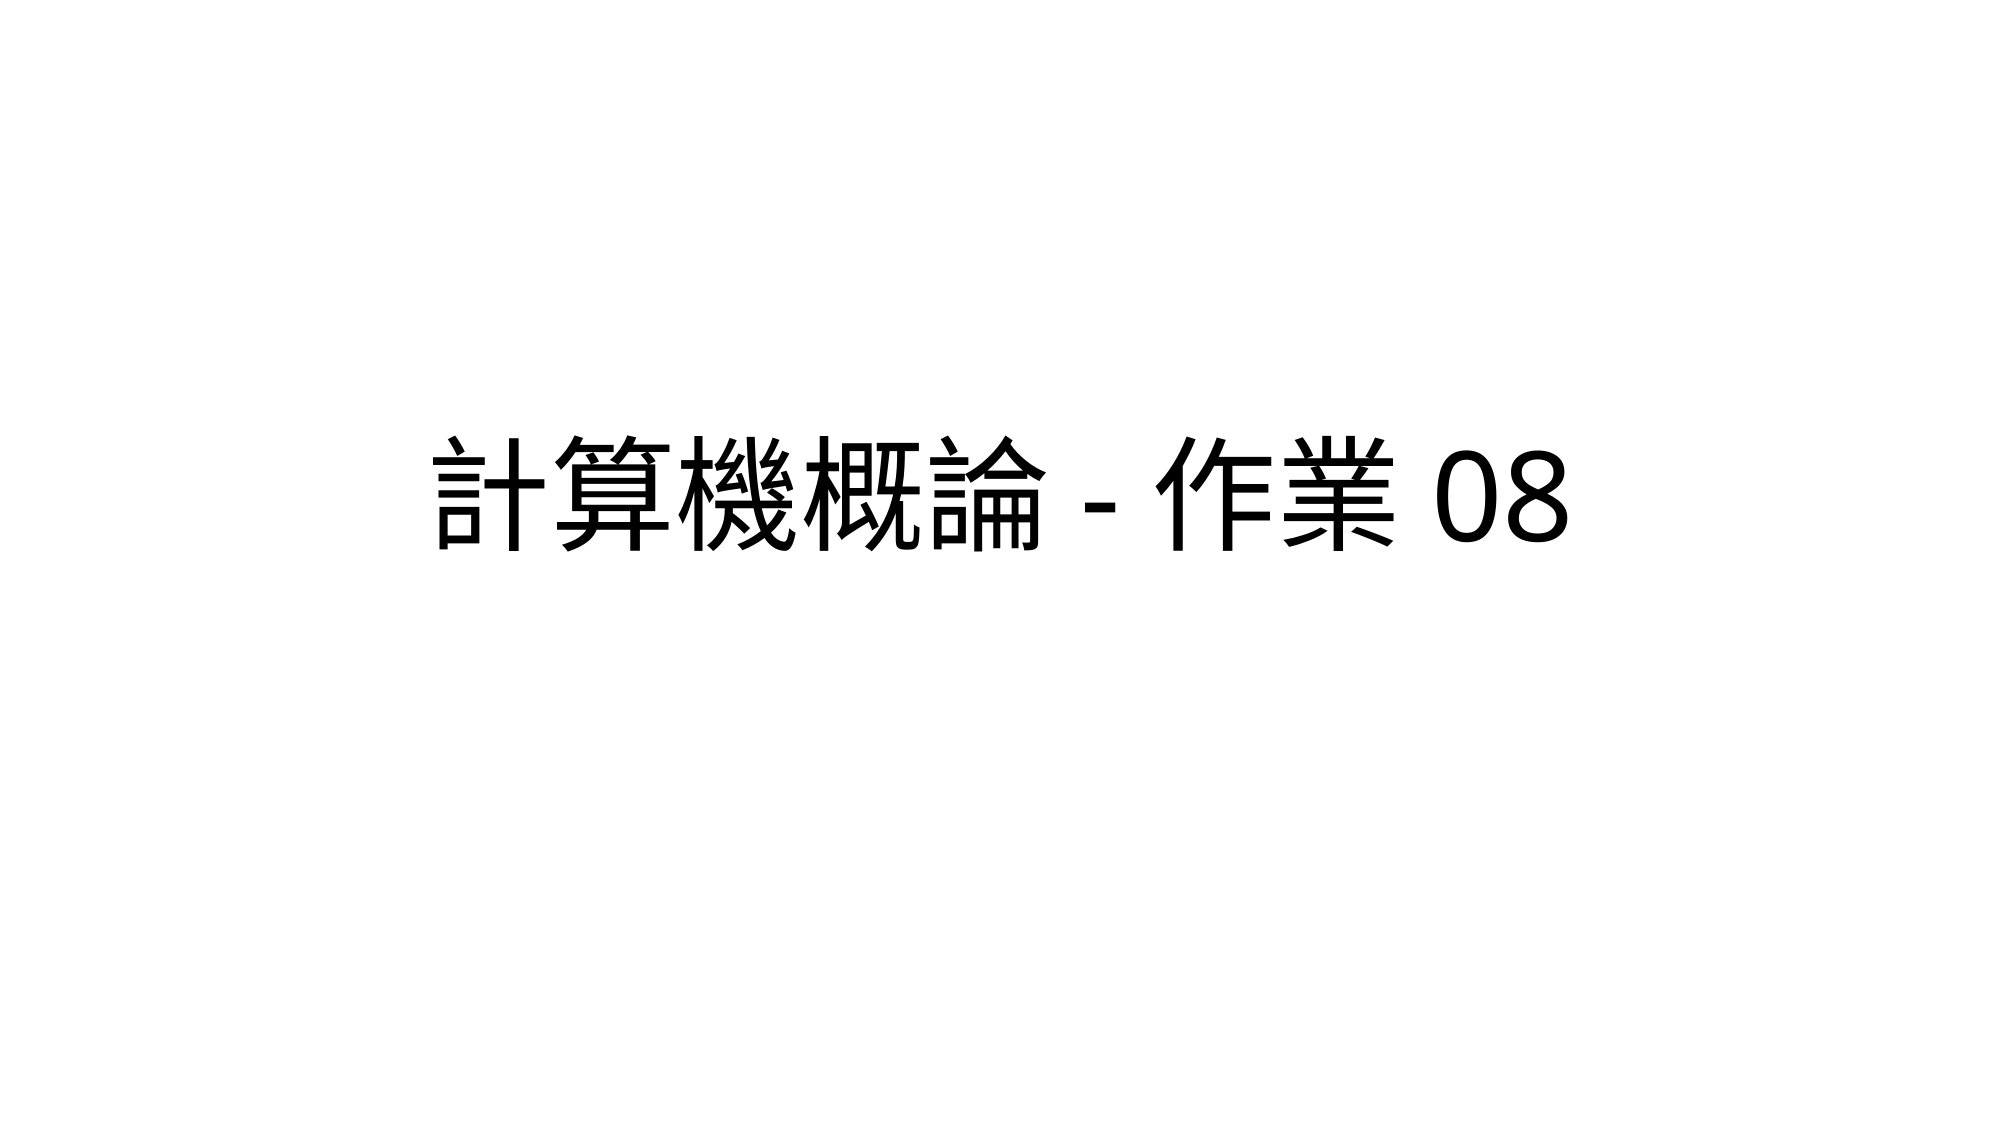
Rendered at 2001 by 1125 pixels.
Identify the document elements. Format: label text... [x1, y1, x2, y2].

title 計算機概論-作業08 [249, 184, 1750, 576]
